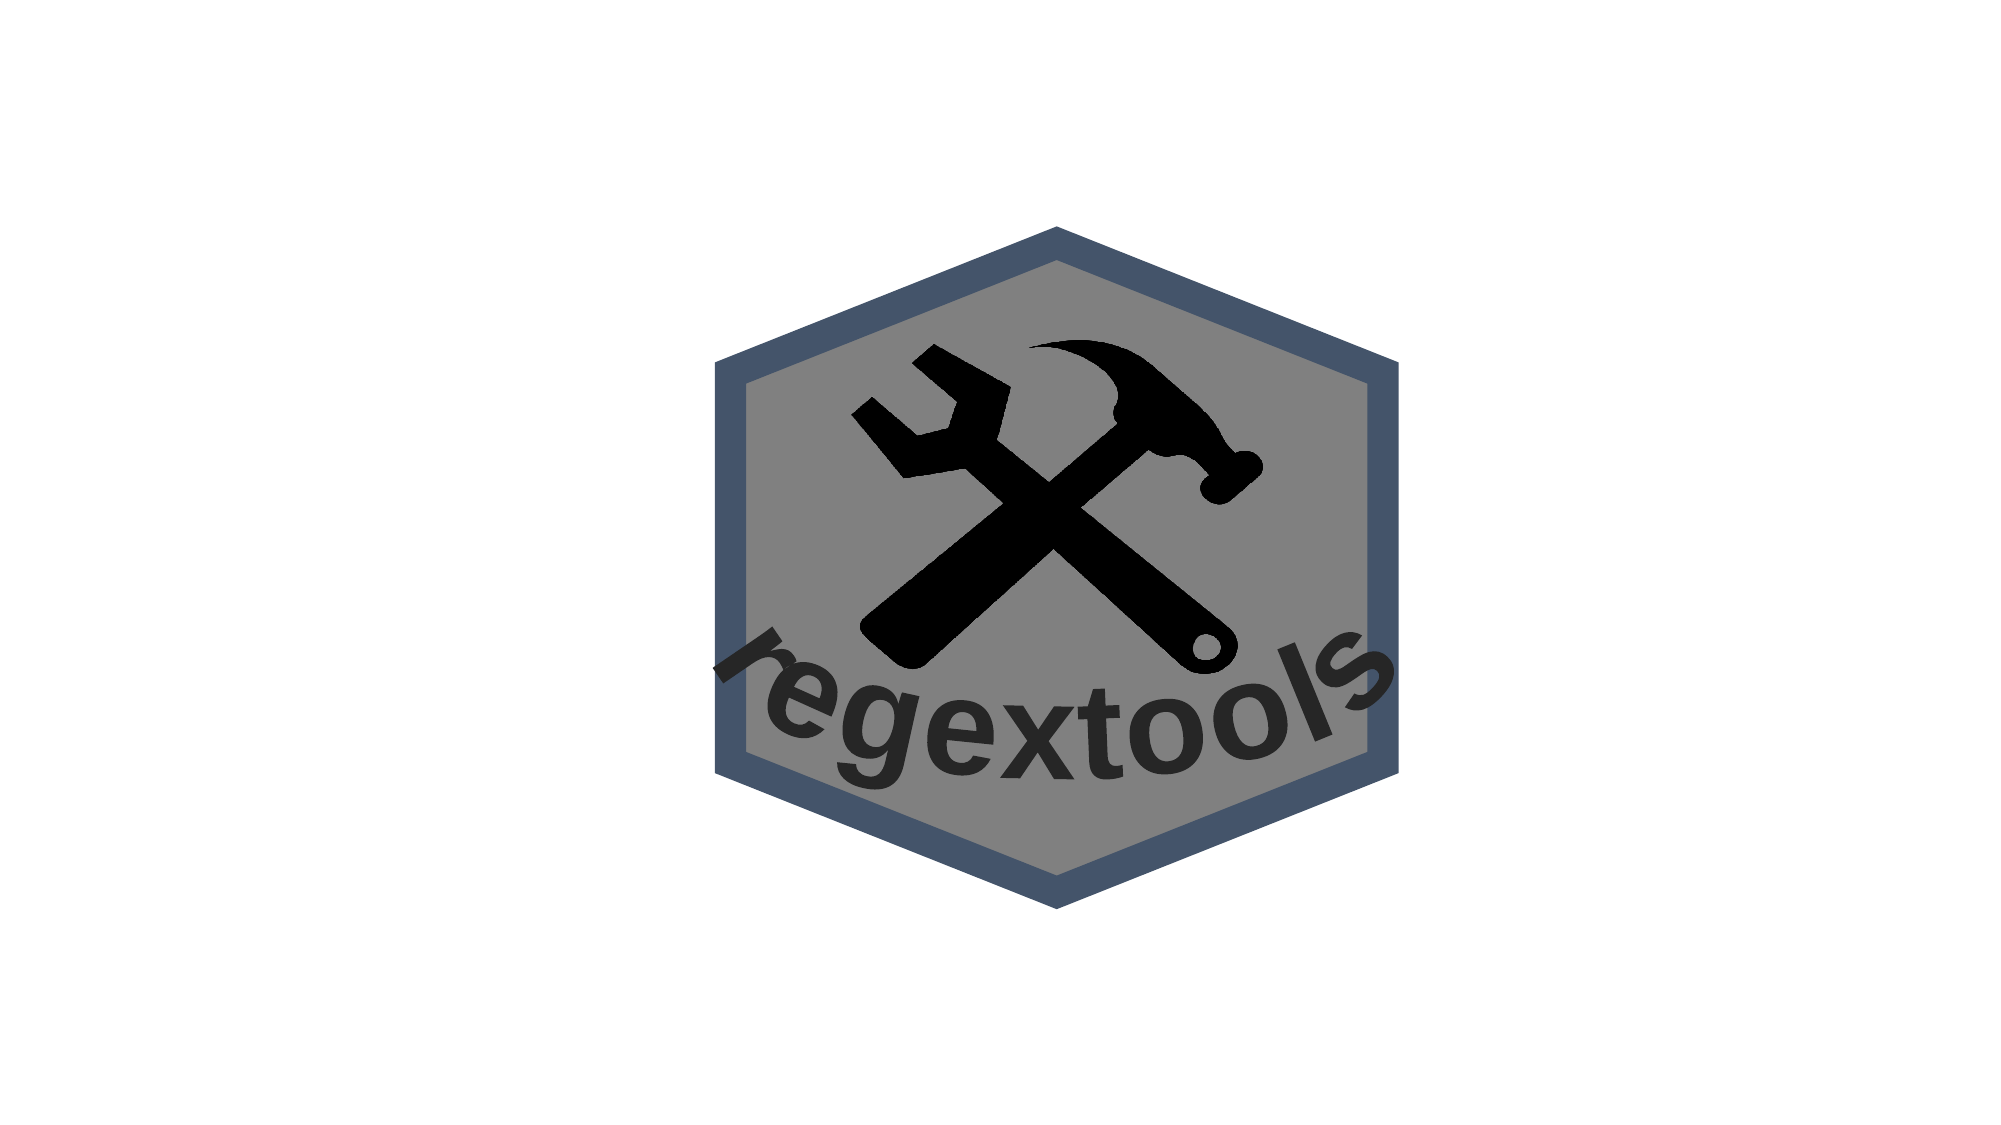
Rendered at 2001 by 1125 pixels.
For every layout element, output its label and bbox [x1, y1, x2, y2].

text_box [730, 243, 1383, 893]
